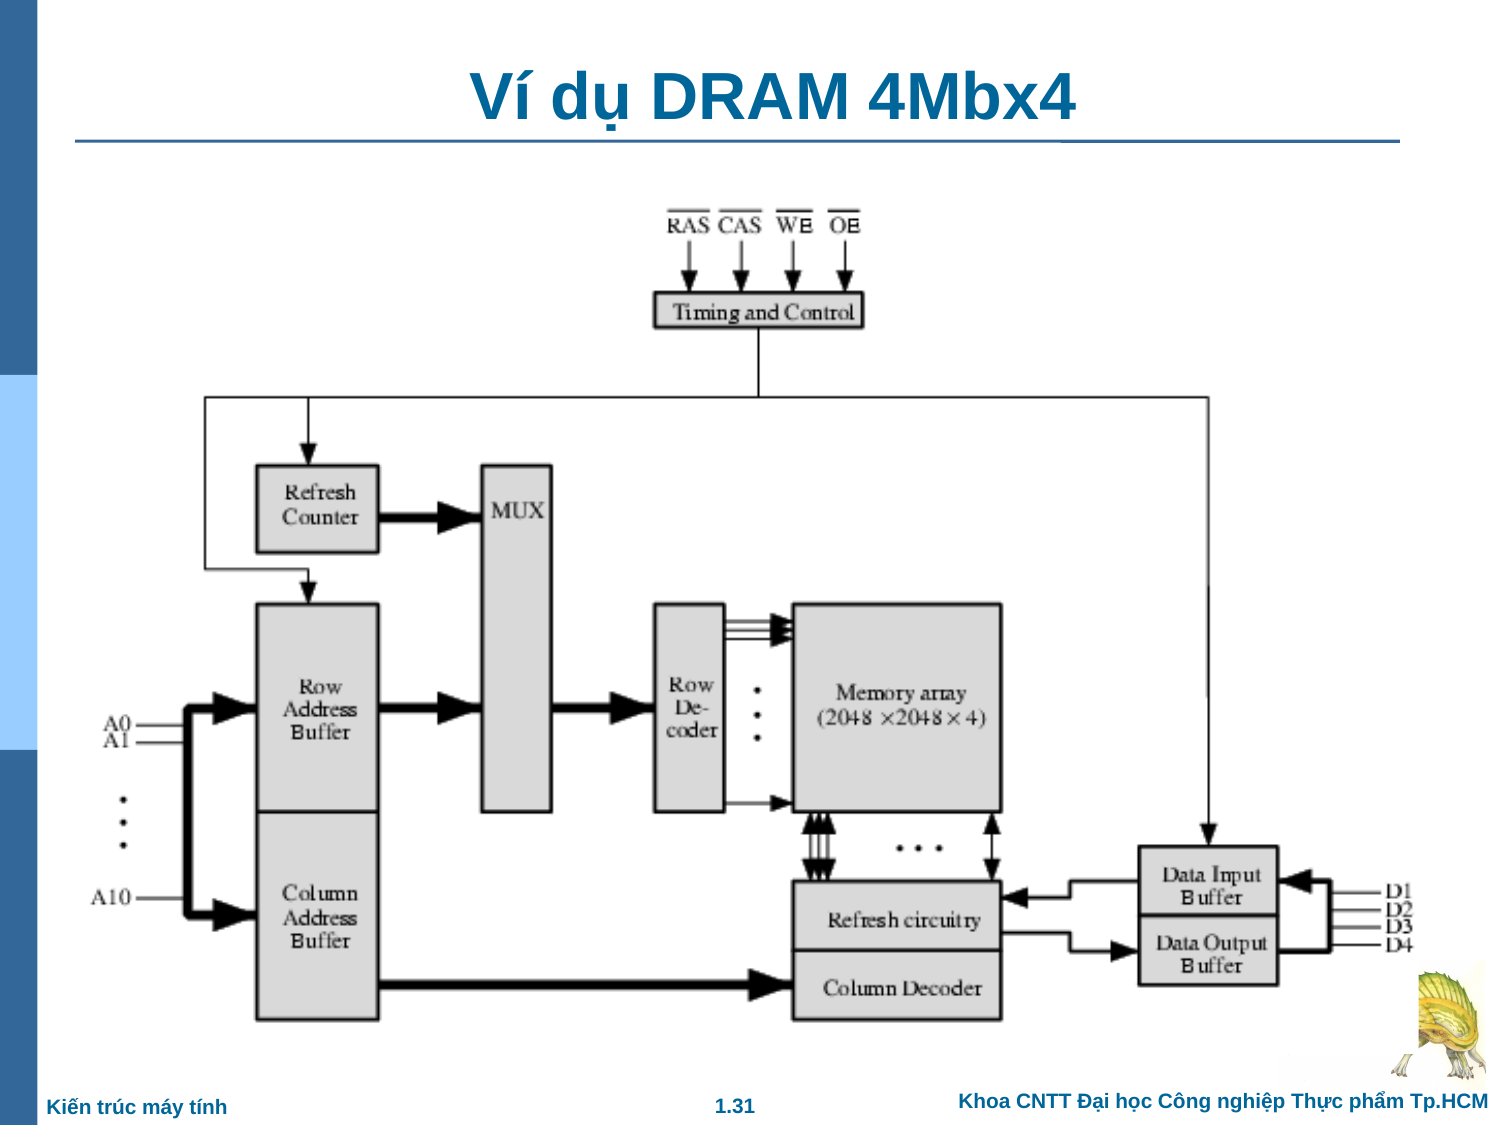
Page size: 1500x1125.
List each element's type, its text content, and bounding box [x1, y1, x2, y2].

title Ví dụ DRAM 4Mbx4 [75, 45, 1471, 141]
picture [80, 173, 1486, 1090]
